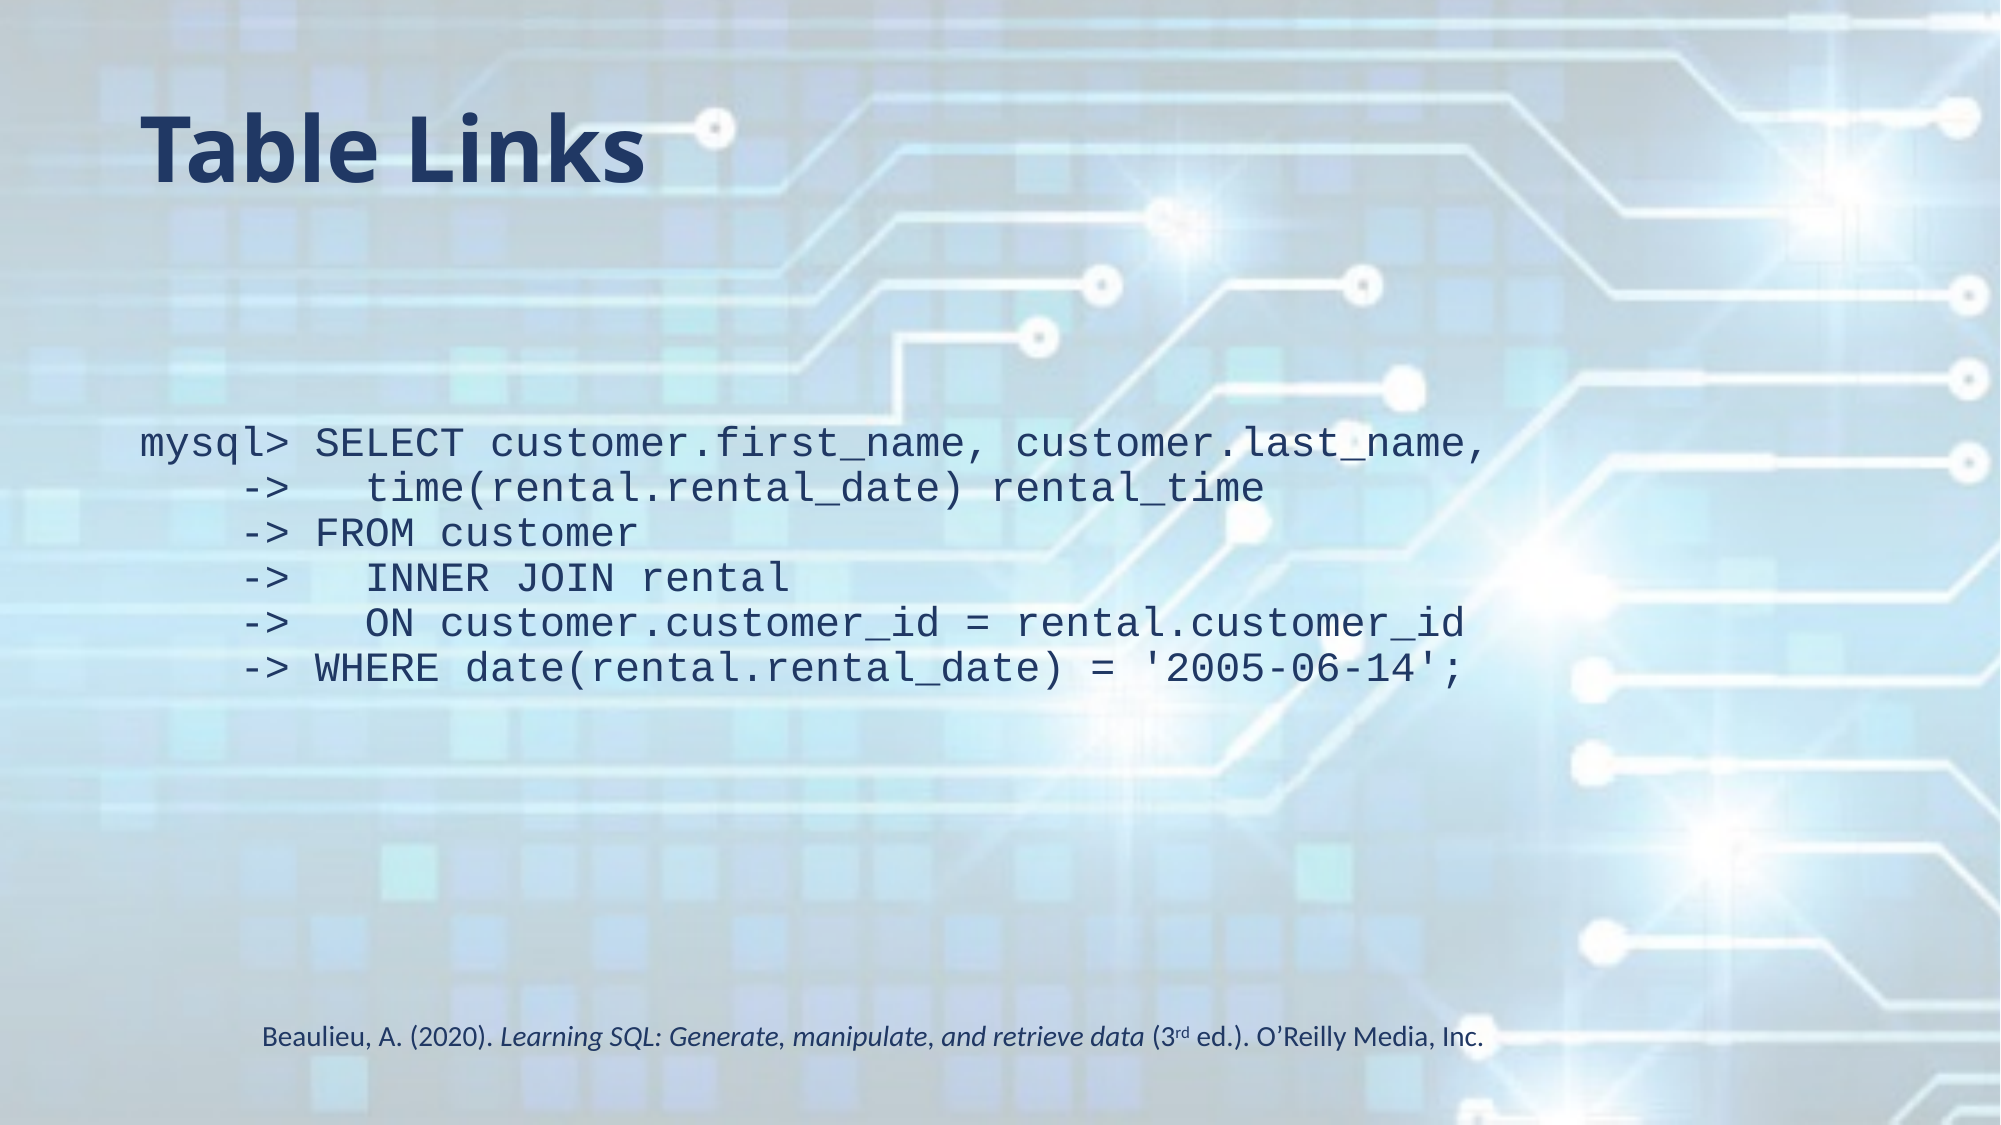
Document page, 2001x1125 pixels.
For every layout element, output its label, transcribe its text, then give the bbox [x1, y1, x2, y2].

text_box Table Links [124, 95, 1625, 216]
text_box Beaulieu, A. (2020). Learning SQL: Generate, manipulate, and retrieve data (3rd ed.). O’Reilly Media, Inc. [247, 1010, 1665, 1061]
text_box mysql> SELECT customer.first_name, customer.last_name, -> time(rental.rental_date) rental_time -> FROM customer -> INNER JOIN rental -> ON customer.customer_id = rental.customer_id -> WHERE date(rental.rental_date) = '2005-06-14'; [125, 412, 1875, 717]
picture [0, 0, 2001, 1125]
